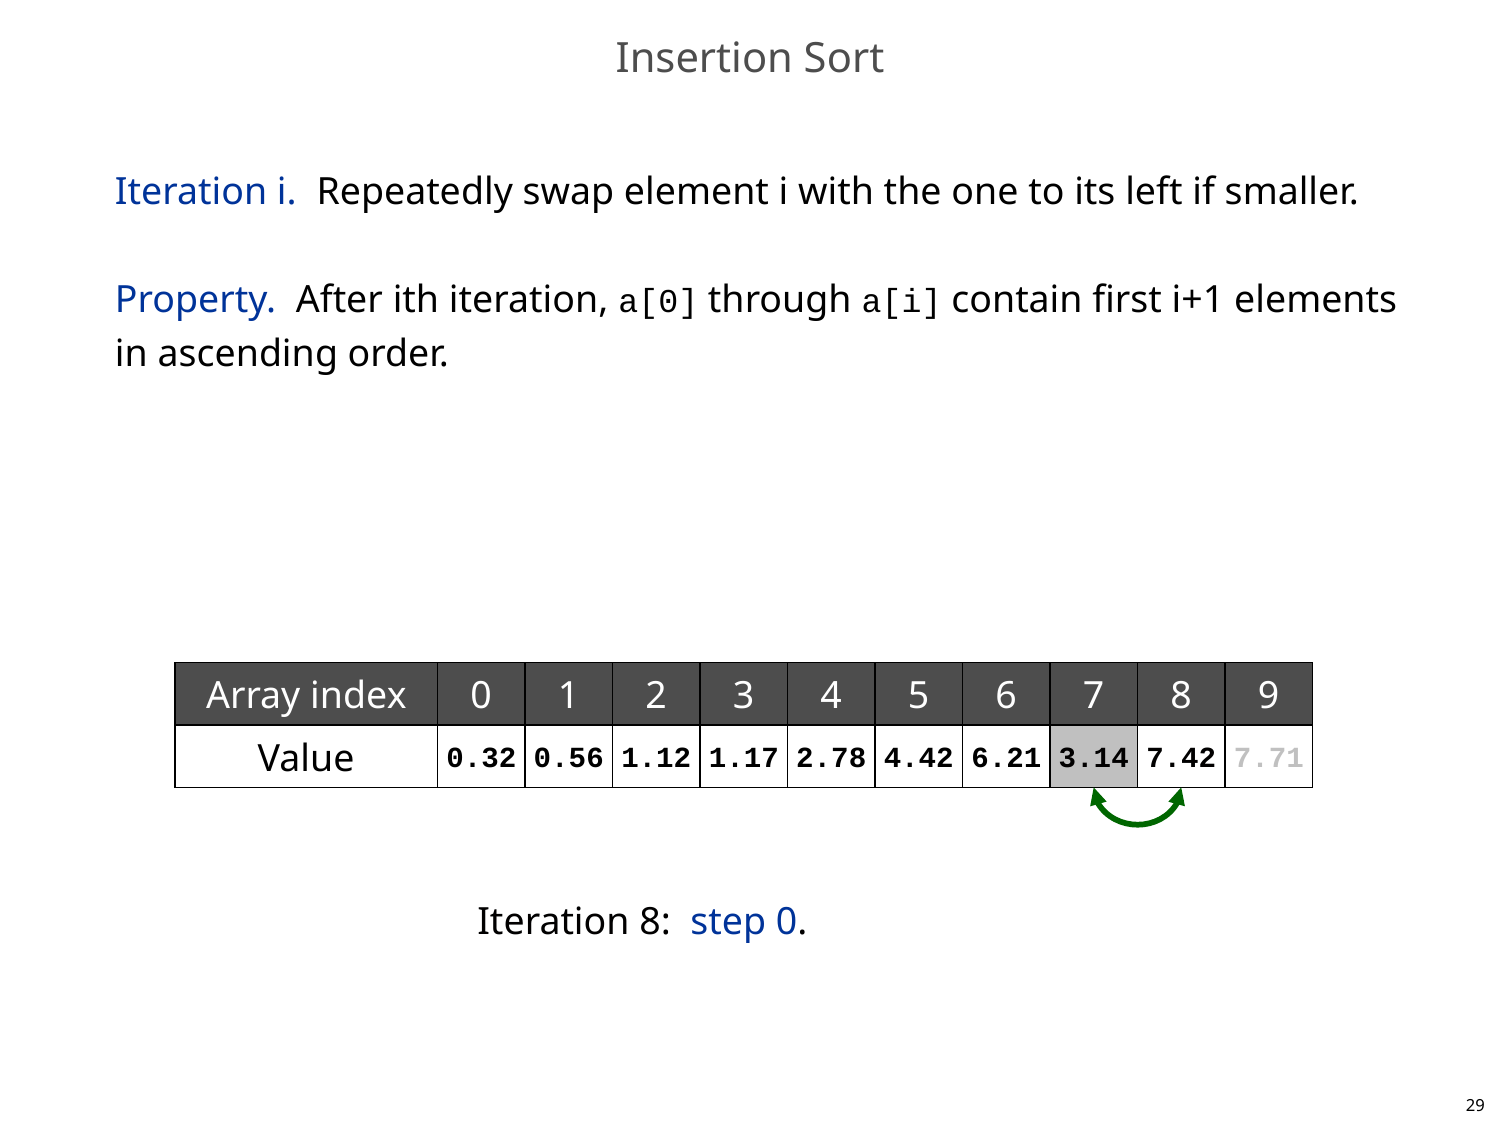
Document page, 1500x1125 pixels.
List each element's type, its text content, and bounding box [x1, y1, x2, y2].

list Iteration i. Repeatedly swap element i with the one to its left if smaller. Property. After ith iteration, a[0] through a[i] contain first i+1 elements in ascending order. [99, 149, 1426, 1038]
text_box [174, 662, 1313, 726]
title Insertion Sort [0, 24, 1500, 101]
slide_number 29 [1187, 1087, 1500, 1125]
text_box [1049, 733, 1226, 788]
